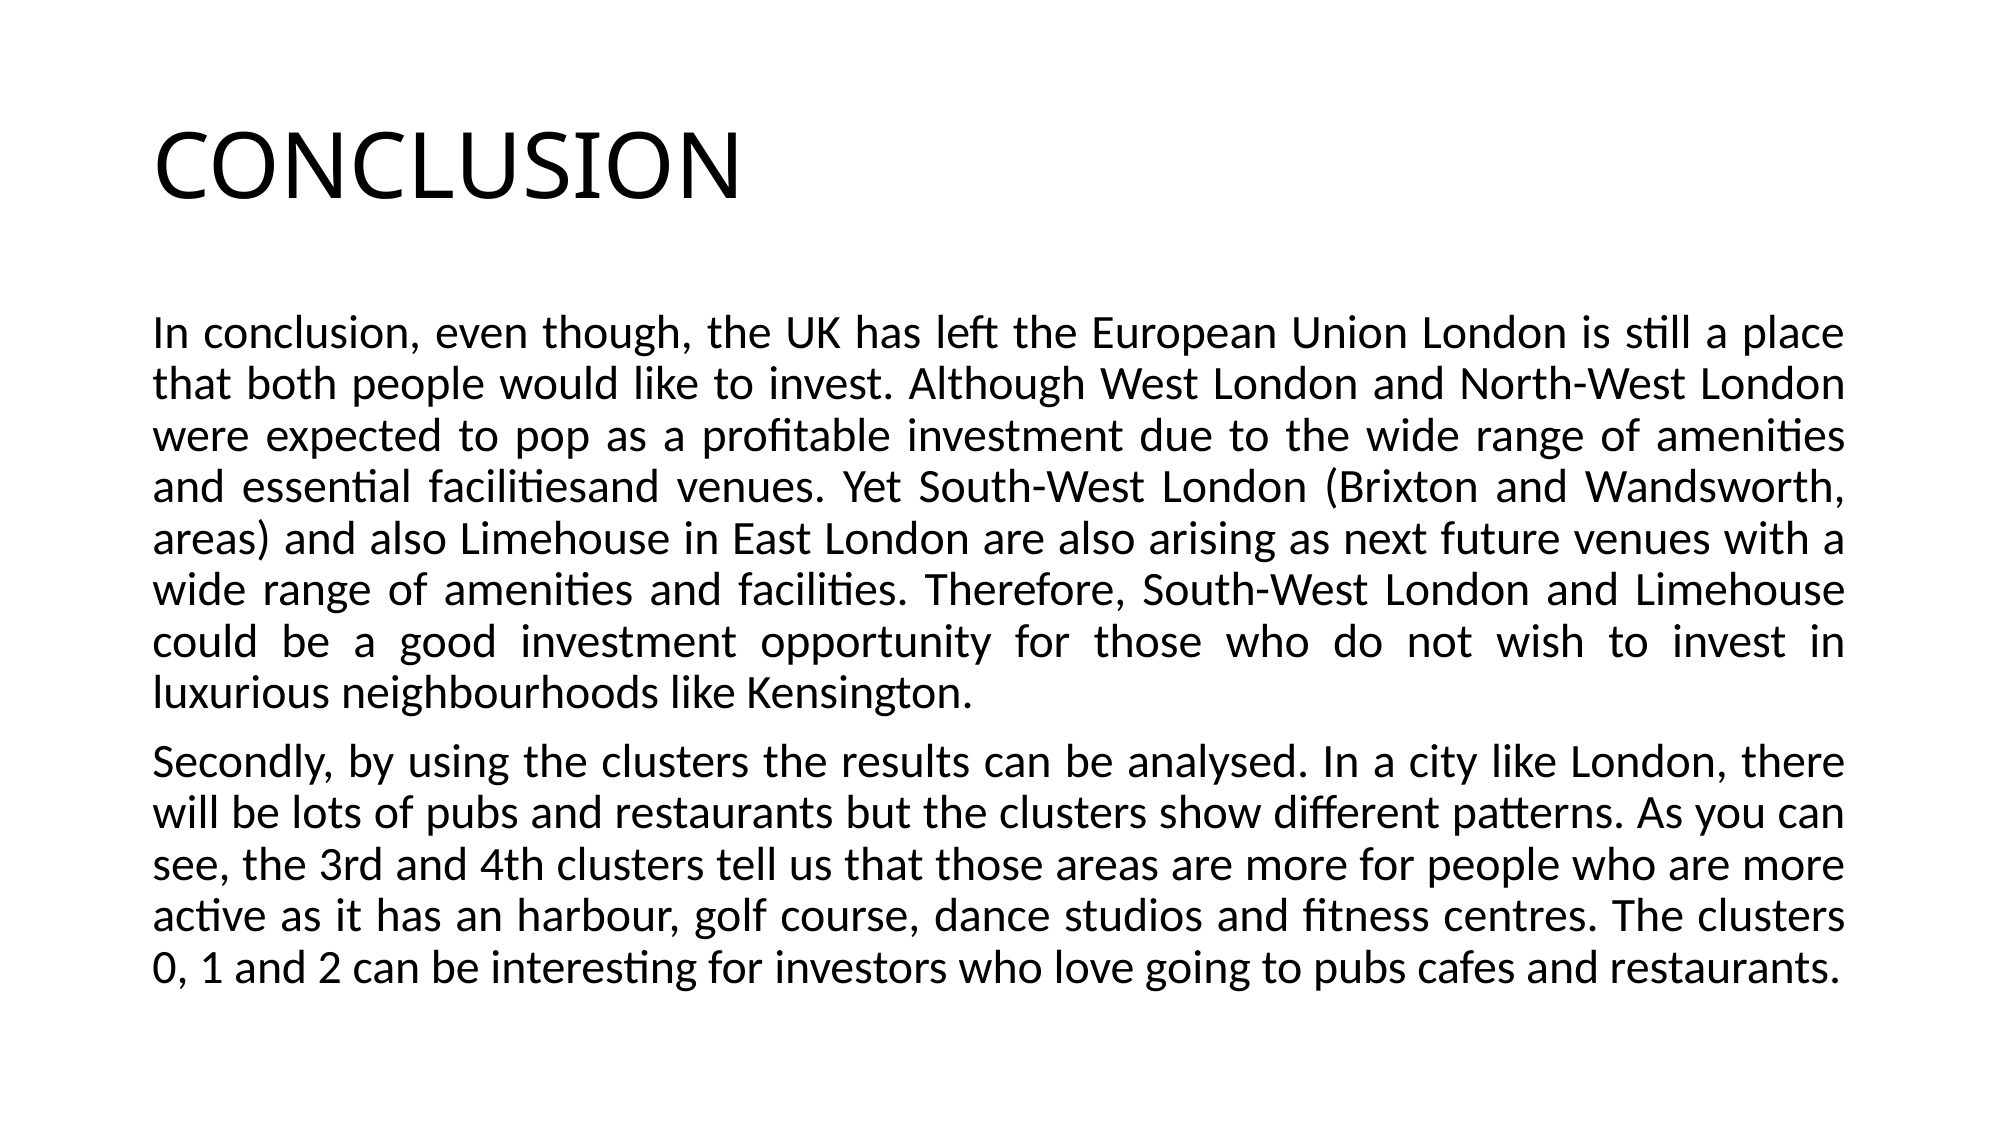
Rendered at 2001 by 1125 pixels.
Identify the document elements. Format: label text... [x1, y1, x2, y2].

list In conclusion, even though, the UK has left the European Union London is still a place that both people would like to invest. Although West London and North-West London were expected to pop as a profitable investment due to the wide range of amenities and essential facilitiesand venues. Yet South-West London (Brixton and Wandsworth, areas) and also Limehouse in East London are also arising as next future venues with a wide range of amenities and facilities. Therefore, South-West London and Limehouse could be a good investment opportunity for those who do not wish to invest in luxurious neighbourhoods like Kensington. Secondly, by using the clusters the results can be analysed. In a city like London, there will be lots of pubs and restaurants but the clusters show different patterns. As you can see, the 3rd and 4th clusters tell us that those areas are more for people who are more active as it has an harbour, golf course, dance studios and fitness centres. The clusters 0, 1 and 2 can be interesting for investors who love going to pubs cafes and restaurants. [137, 299, 1863, 1014]
title CONCLUSION [137, 59, 1863, 278]
